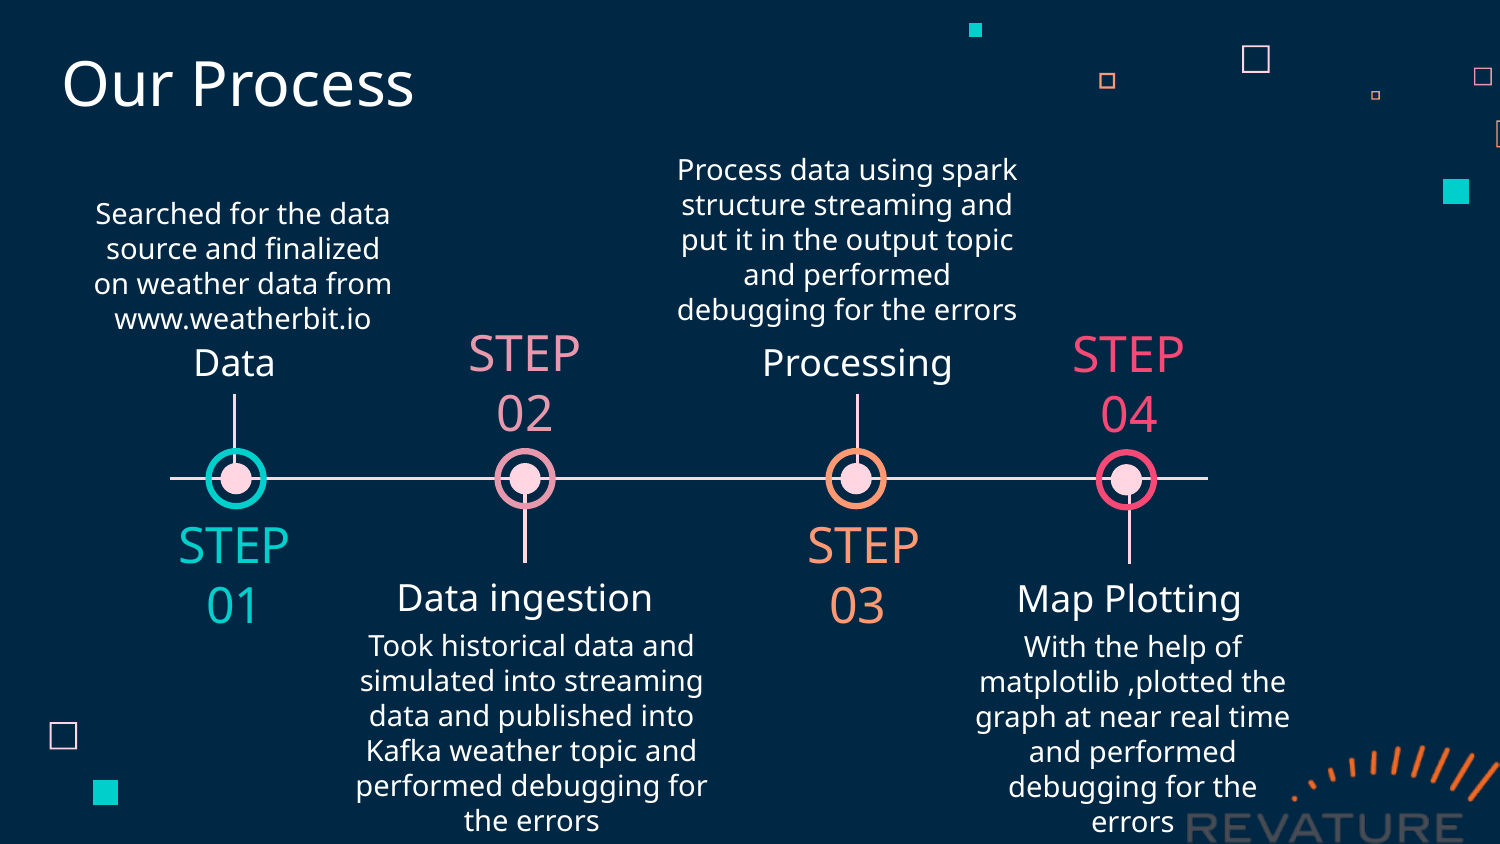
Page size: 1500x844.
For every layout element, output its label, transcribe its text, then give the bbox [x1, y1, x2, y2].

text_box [494, 447, 556, 510]
title Our Process [46, 39, 822, 135]
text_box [825, 447, 887, 510]
title STEP 04 [1023, 347, 1235, 418]
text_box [1095, 448, 1158, 511]
picture [1187, 745, 1500, 844]
subtitle Searched for the data source and finalized on weather data from www.weatherbit.io [71, 161, 415, 351]
title Processing [703, 342, 1012, 395]
subtitle Process data using spark structure streaming and put it in the output topic and performed debugging for the errors [657, 151, 1038, 342]
title Data [80, 351, 389, 395]
subtitle Took historical data and simulated into streaming data and published into Kafka weather topic and performed debugging for the errors [334, 612, 730, 828]
title STEP 01 [129, 538, 341, 609]
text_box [205, 447, 267, 510]
title STEP 03 [752, 538, 964, 609]
title Data ingestion [370, 564, 680, 612]
subtitle With the help of matplotlib ,plotted the graph at near real time and performed debugging for the errors [951, 613, 1315, 844]
title STEP 02 [419, 346, 631, 417]
title Map Plotting [974, 565, 1284, 613]
